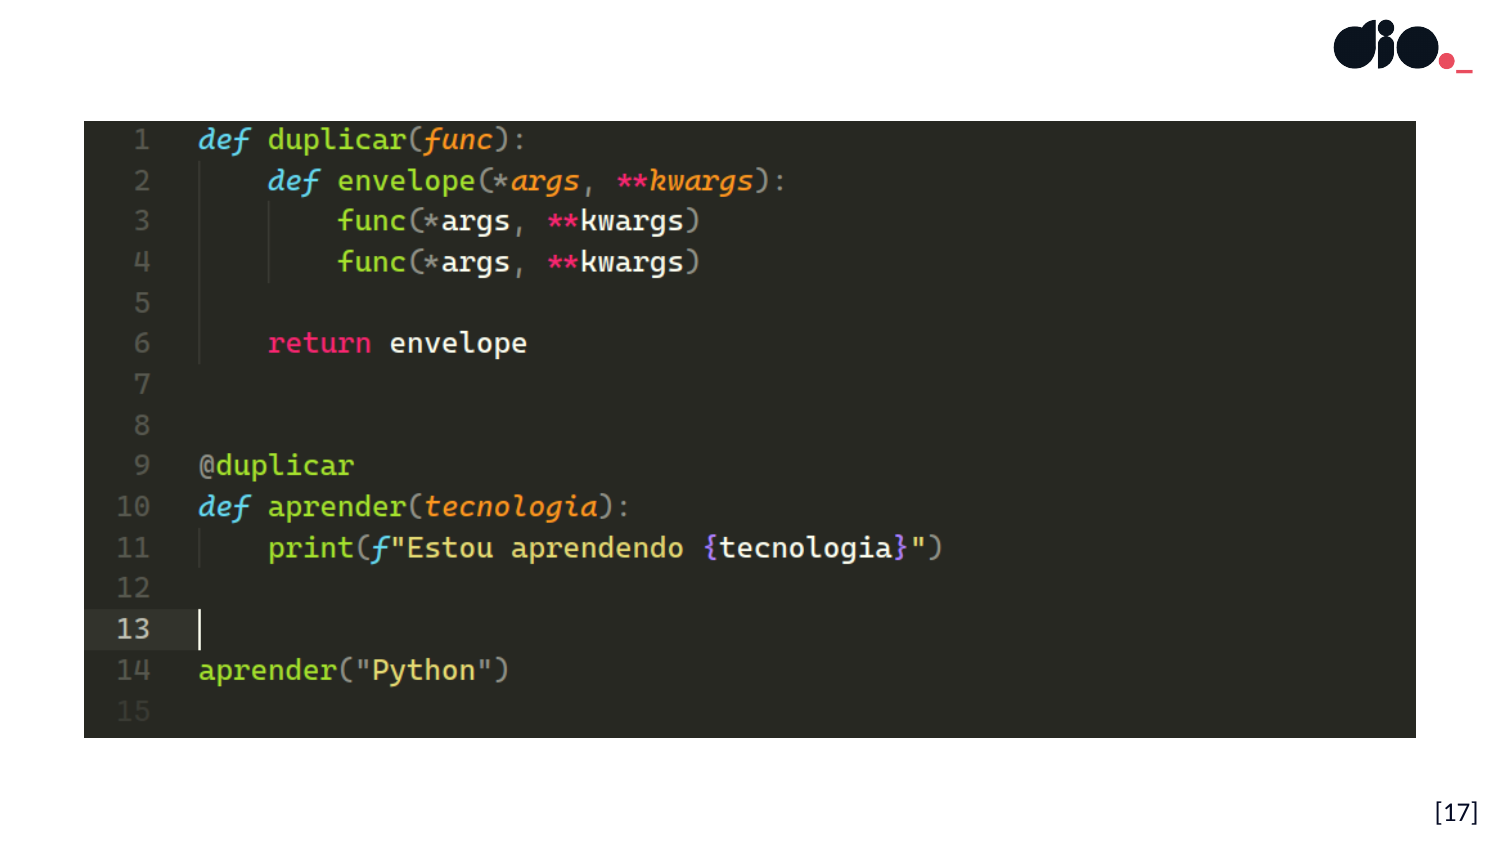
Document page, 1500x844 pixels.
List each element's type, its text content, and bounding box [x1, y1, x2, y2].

picture [1333, 19, 1473, 74]
slide_number [‹#›] [1403, 779, 1494, 844]
picture [83, 121, 1417, 738]
